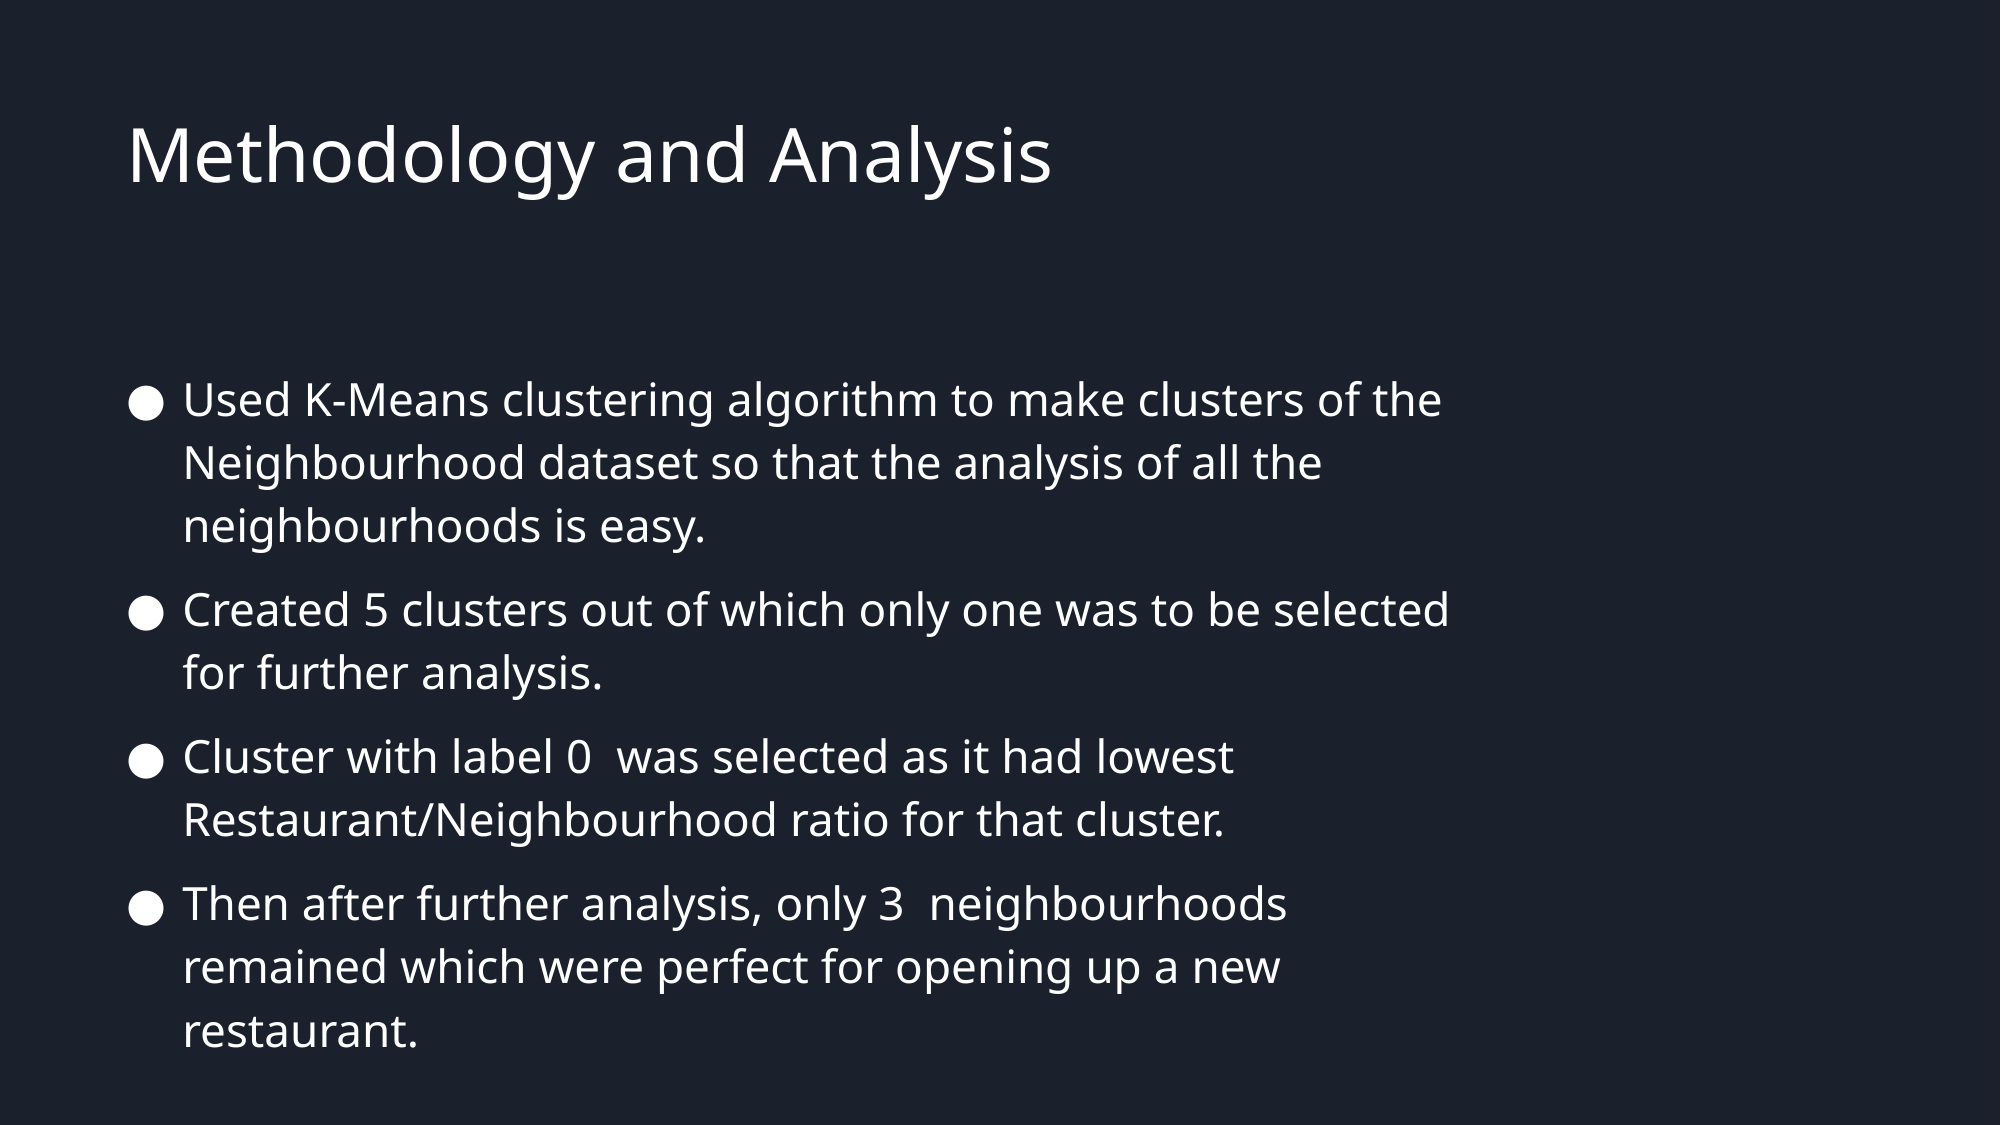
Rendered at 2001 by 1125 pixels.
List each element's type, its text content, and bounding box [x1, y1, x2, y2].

title Methodology and Analysis [111, 99, 1522, 317]
list Used K-Means clustering algorithm to make clusters of the Neighbourhood dataset so that the analysis of all the neighbourhoods is easy. Created 5 clusters out of which only one was to be selected for further analysis. Cluster with label 0 was selected as it had lowest Restaurant/Neighbourhood ratio for that cluster. Then after further analysis, only 3 neighbourhoods remained which were perfect for opening up a new restaurant. [111, 354, 1522, 992]
